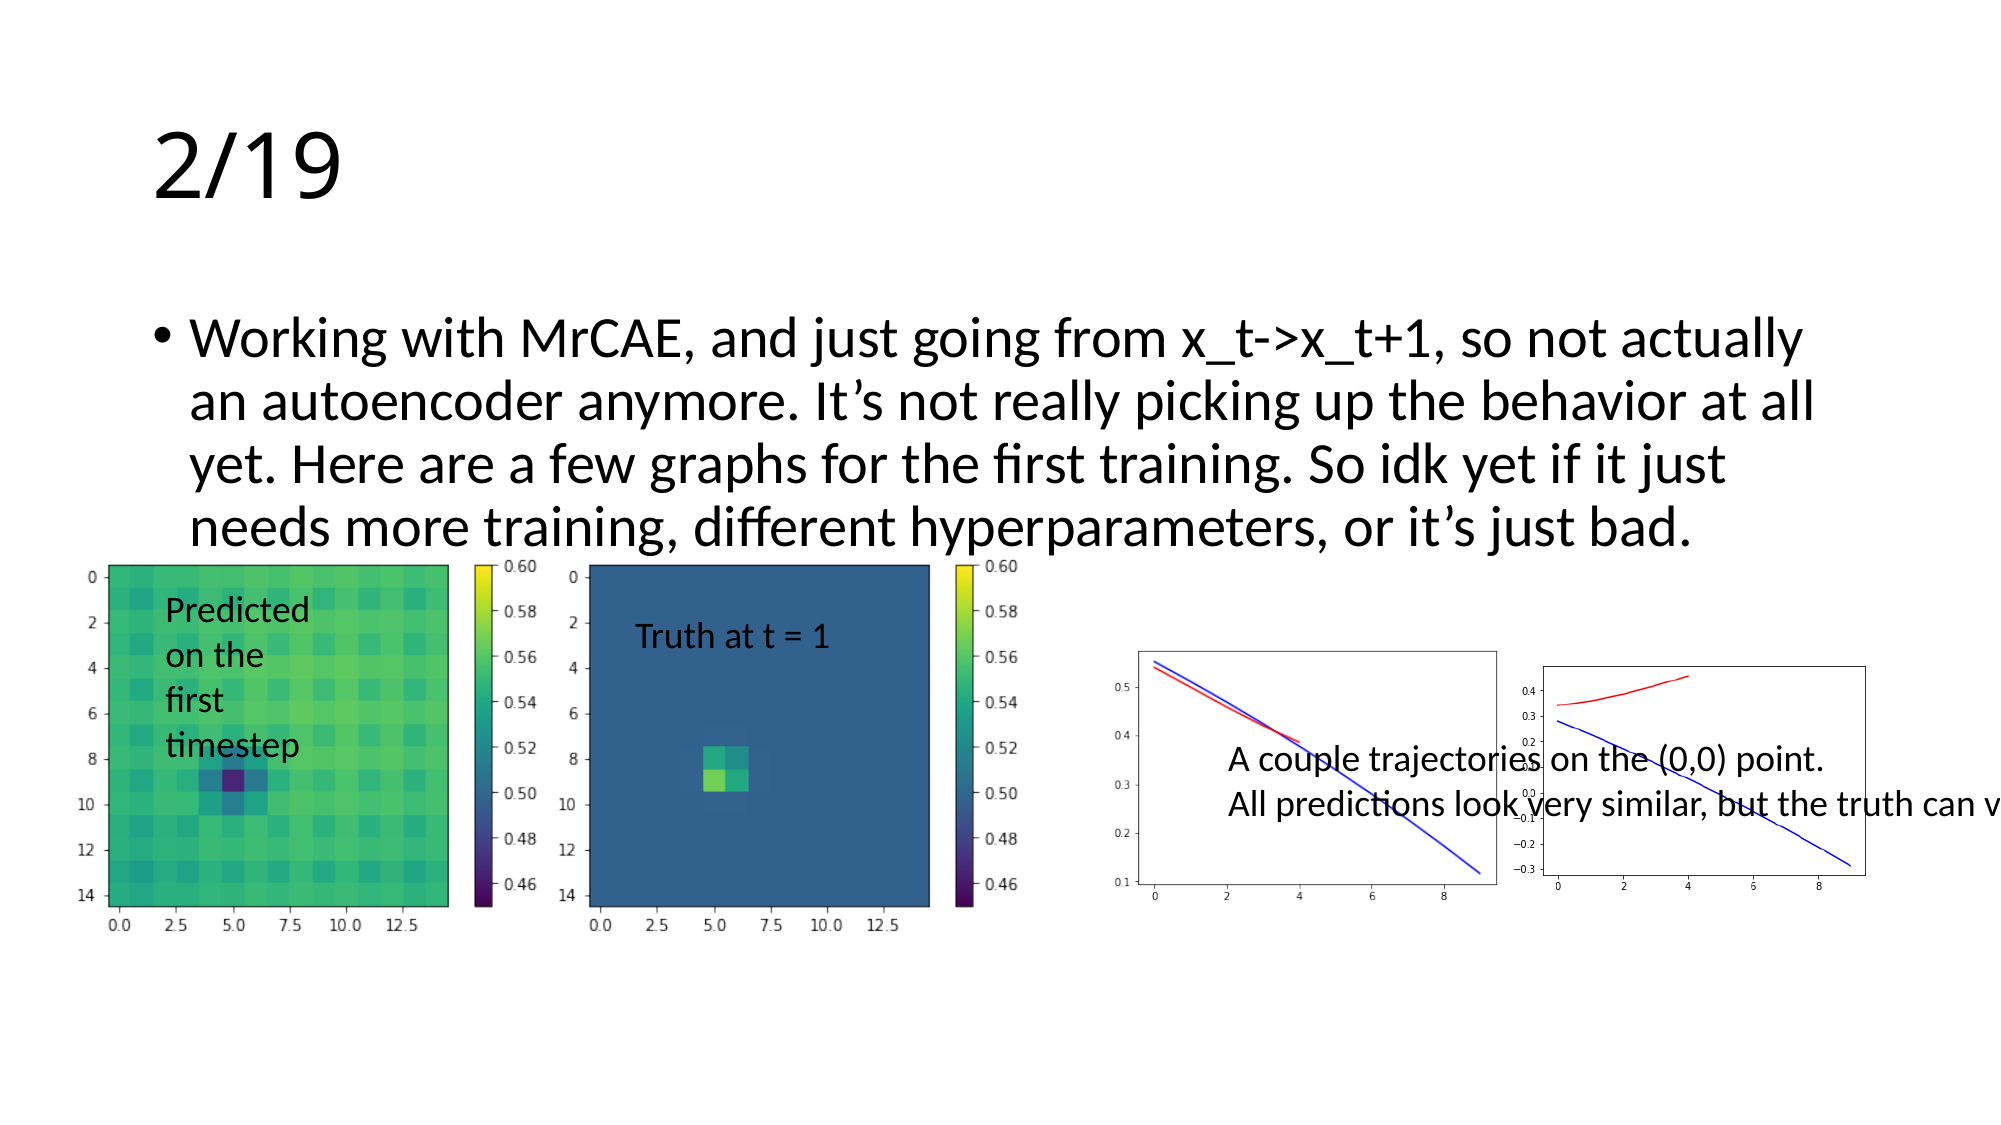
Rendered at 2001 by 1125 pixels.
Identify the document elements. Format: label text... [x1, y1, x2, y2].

text_box A couple trajectories on the (0,0) point. All predictions look very similar, but the truth can vary. [1874, 726, 2000, 832]
picture [1106, 640, 1874, 910]
picture [65, 549, 1029, 944]
list Working with MrCAE, and just going from x_t->x_t+1, so not actually an autoencoder anymore. It’s not really picking up the behavior at all yet. Here are a few graphs for the first training. So idk yet if it just needs more training, different hyperparameters, or it’s just bad. [137, 299, 1863, 1014]
title 2/19 [137, 59, 1863, 278]
